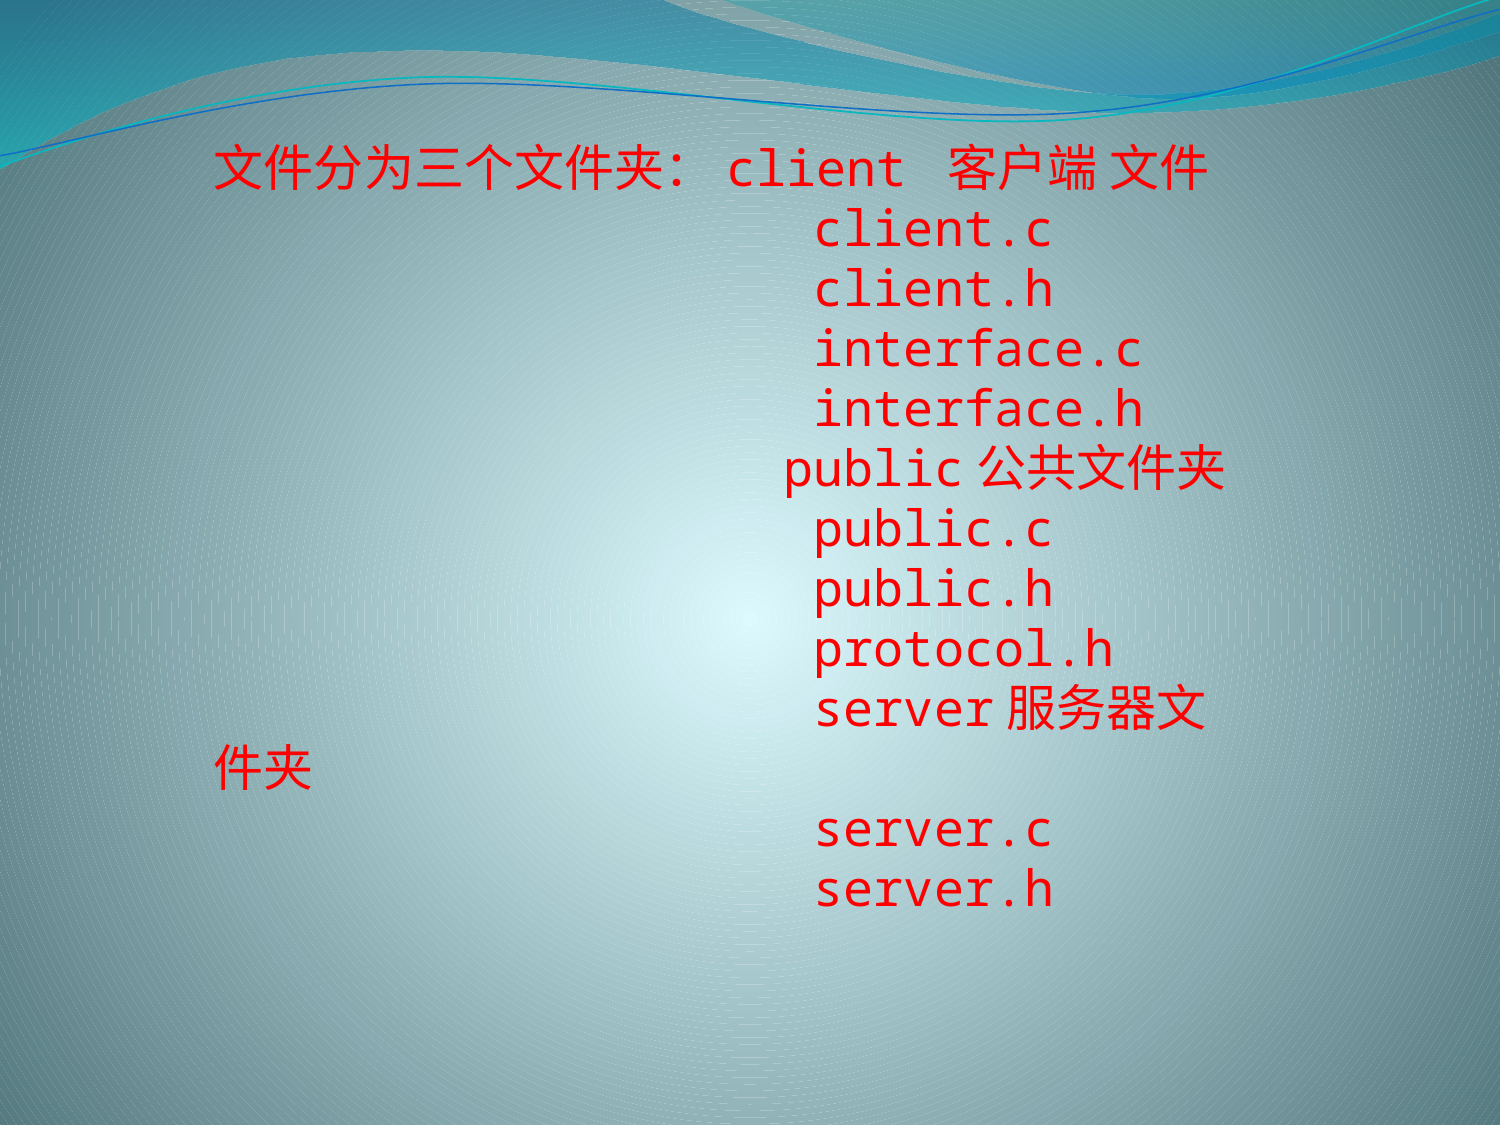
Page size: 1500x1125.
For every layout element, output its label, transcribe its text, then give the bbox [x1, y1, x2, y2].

text_box 文件分为三个文件夹：client 客户端 文件 client.c client.h interface.c interface.h public公共文件夹 public.c public.h protocol.h server服务器文件夹 server.c server.h [199, 128, 1243, 924]
